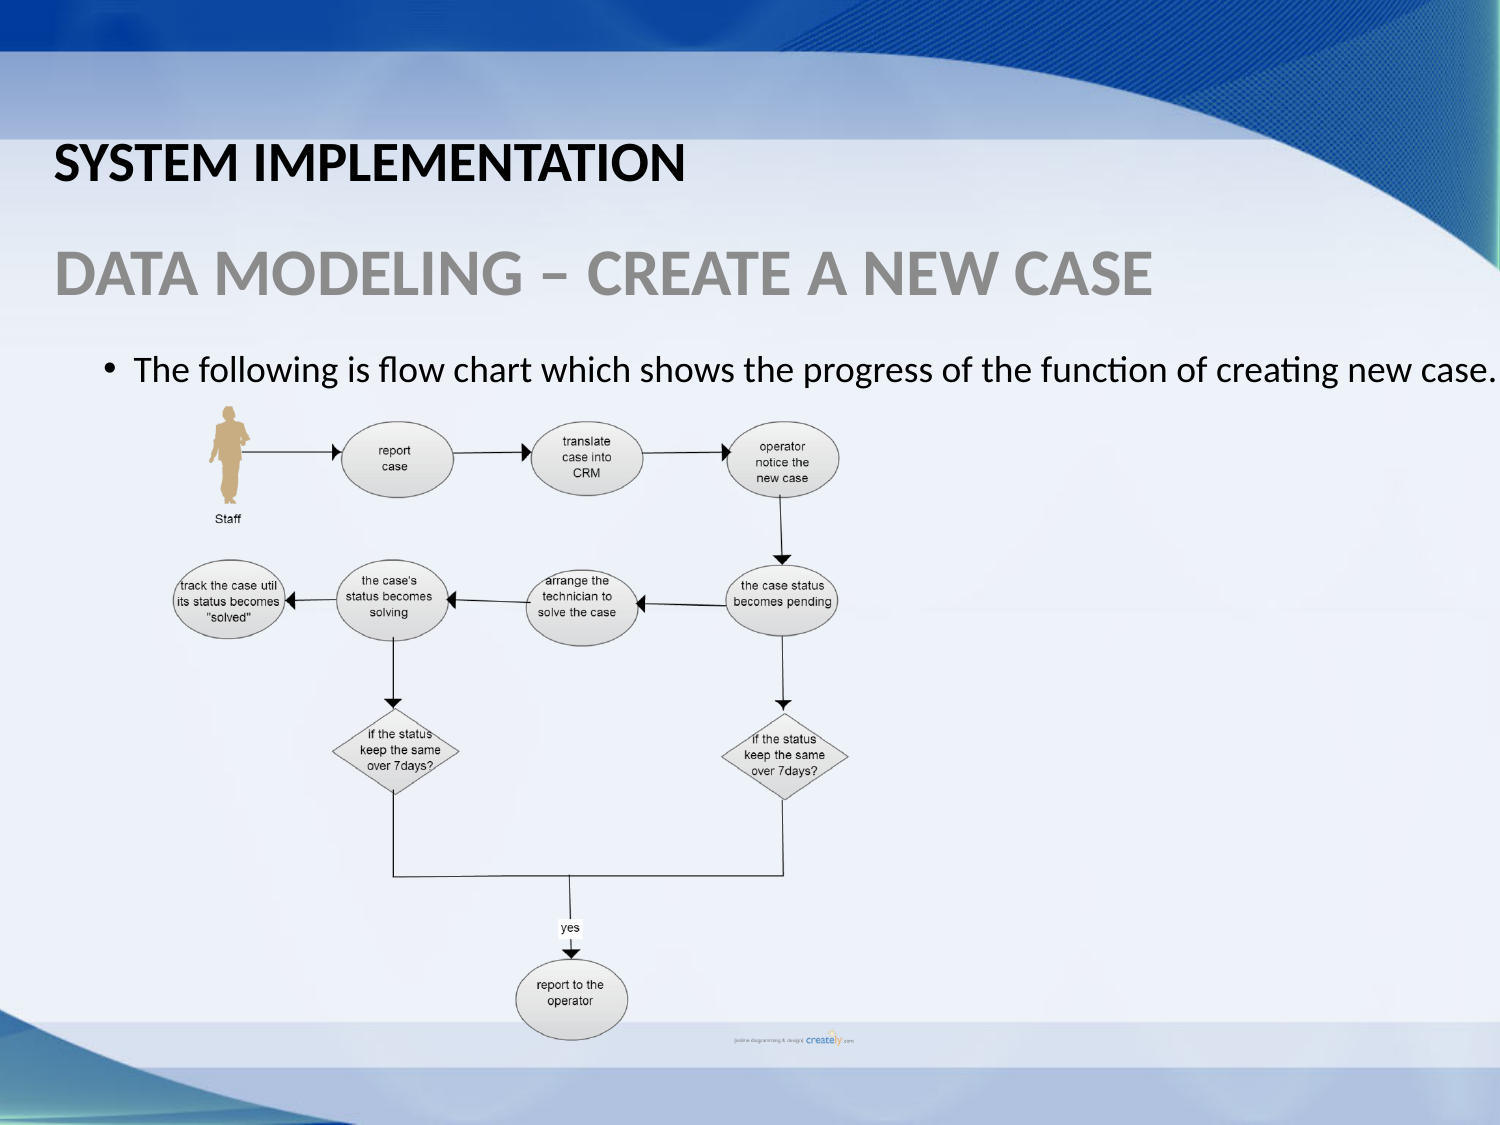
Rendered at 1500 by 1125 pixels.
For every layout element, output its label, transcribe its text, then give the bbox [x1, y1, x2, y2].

text_box The following is flow chart which shows the progress of the function of creating new case. [88, 337, 1500, 398]
picture [0, 0, 1500, 1125]
title System Implementation [38, 115, 1067, 270]
subtitle Data Modeling – create a new case [39, 221, 1301, 375]
